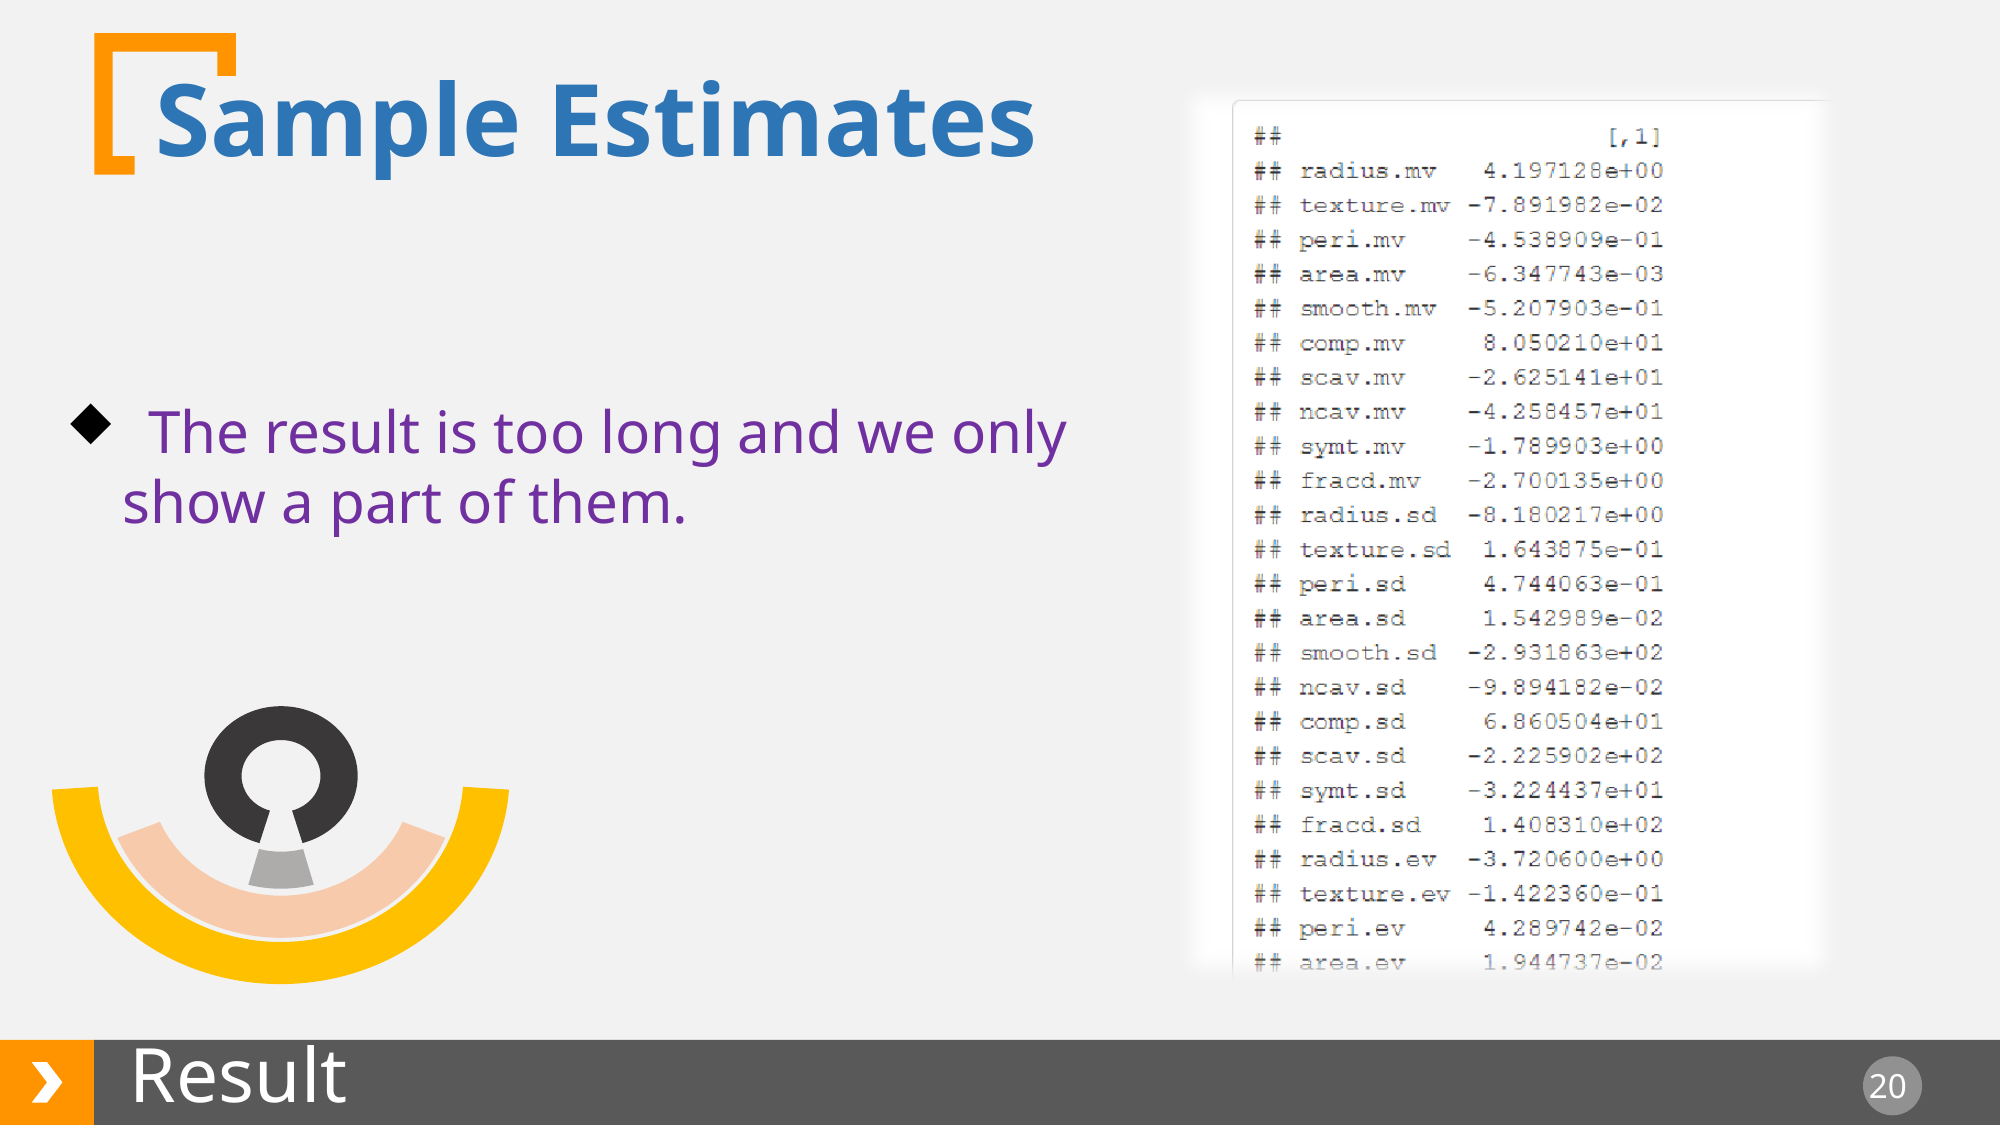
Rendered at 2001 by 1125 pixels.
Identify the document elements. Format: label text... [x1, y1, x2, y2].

text_box The result is too long and we only show a part of them. [51, 388, 1128, 543]
text_box Sample Estimates [140, 49, 1574, 185]
picture [1175, 78, 1842, 985]
text_box Result [115, 1019, 930, 1125]
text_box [51, 566, 510, 985]
